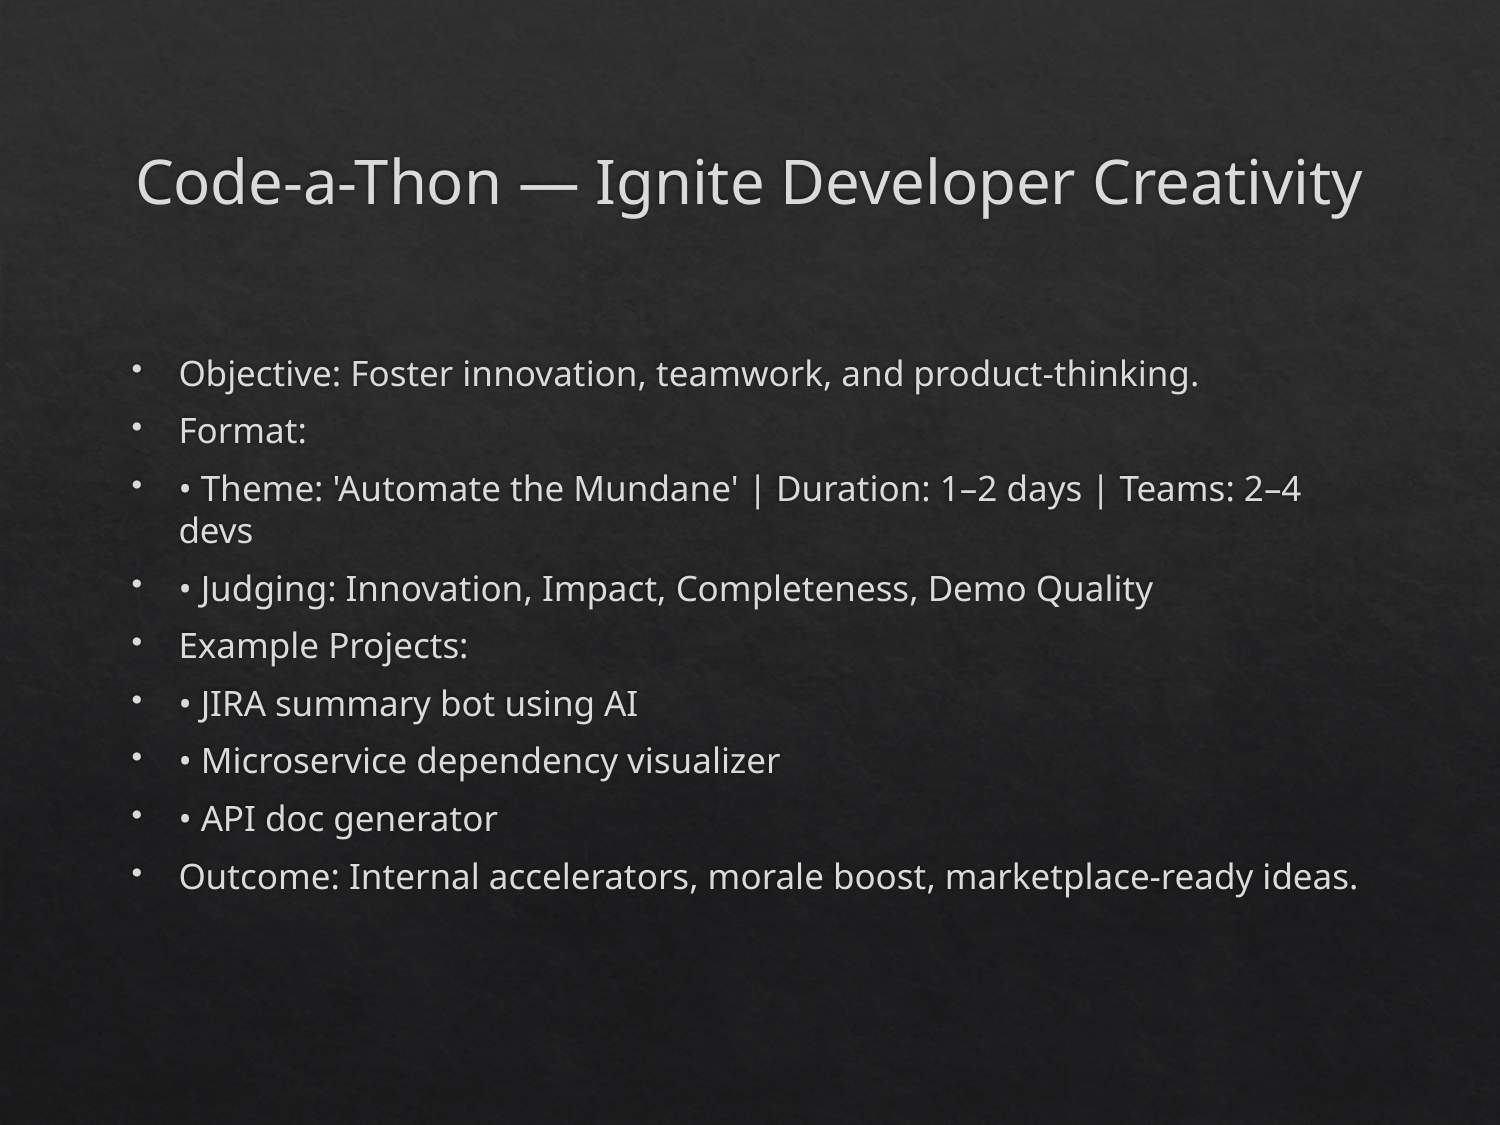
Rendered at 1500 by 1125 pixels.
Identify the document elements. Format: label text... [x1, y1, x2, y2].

list Objective: Foster innovation, teamwork, and product-thinking. Format: • Theme: 'Automate the Mundane' | Duration: 1–2 days | Teams: 2–4 devs • Judging: Innovation, Impact, Completeness, Demo Quality Example Projects: • JIRA summary bot using AI • Microservice dependency visualizer • API doc generator Outcome: Internal accelerators, morale boost, marketplace-ready ideas. [112, 284, 1387, 950]
title Code-a-Thon — Ignite Developer Creativity [112, 99, 1387, 260]
